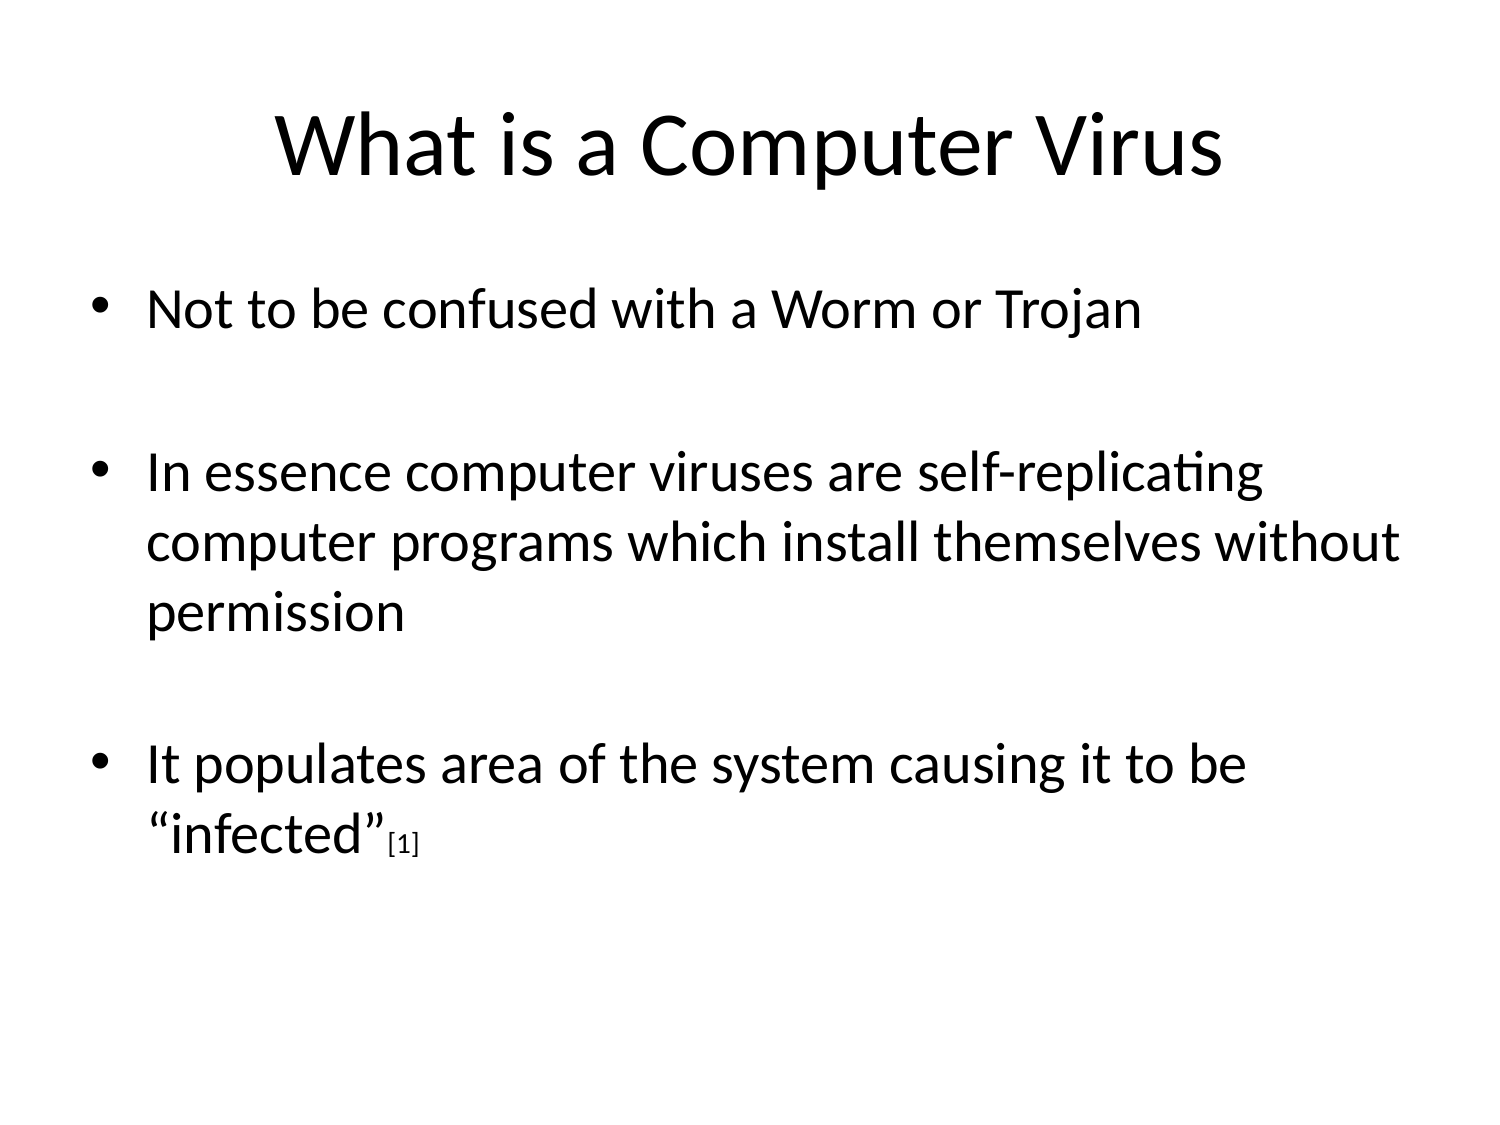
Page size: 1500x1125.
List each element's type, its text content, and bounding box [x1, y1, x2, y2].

title What is a Computer Virus [75, 45, 1425, 233]
list Not to be confused with a Worm or Trojan In essence computer viruses are self-replicating computer programs which install themselves without permission It populates area of the system causing it to be “infected”[1] [75, 262, 1425, 1005]
